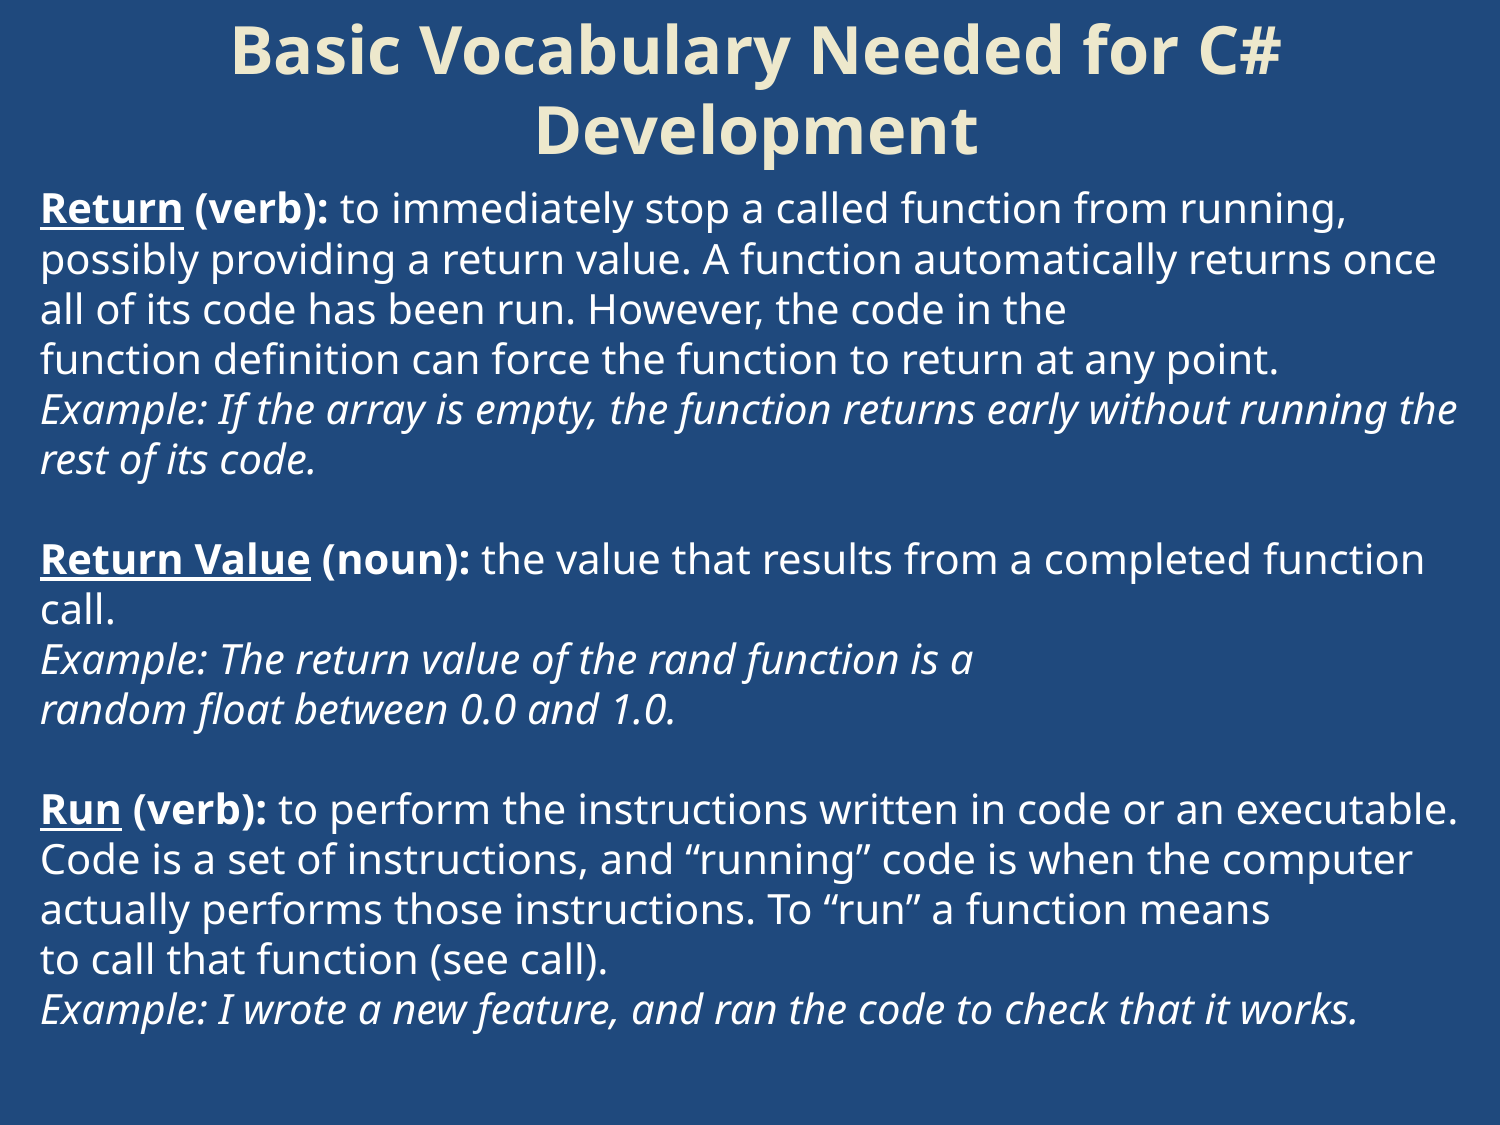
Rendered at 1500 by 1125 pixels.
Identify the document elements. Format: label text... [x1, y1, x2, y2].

title Basic Vocabulary Needed for C# Development [50, 0, 1463, 174]
text_box Return (verb): to immediately stop a called function from running, possibly providing a return value. A function automatically returns once all of its code has been run. However, the code in the function definition can force the function to return at any point. Example: If the array is empty, the function returns early without running the rest of its code. Return Value (noun): the value that results from a completed function call. Example: The return value of the rand function is a random float between 0.0 and 1.0. Run (verb): to perform the instructions written in code or an executable. Code is a set of instructions, and “running” code is when the computer actually performs those instructions. To “run” a function means to call that function (see call). Example: I wrote a new feature, and ran the code to check that it works. [24, 174, 1475, 1041]
